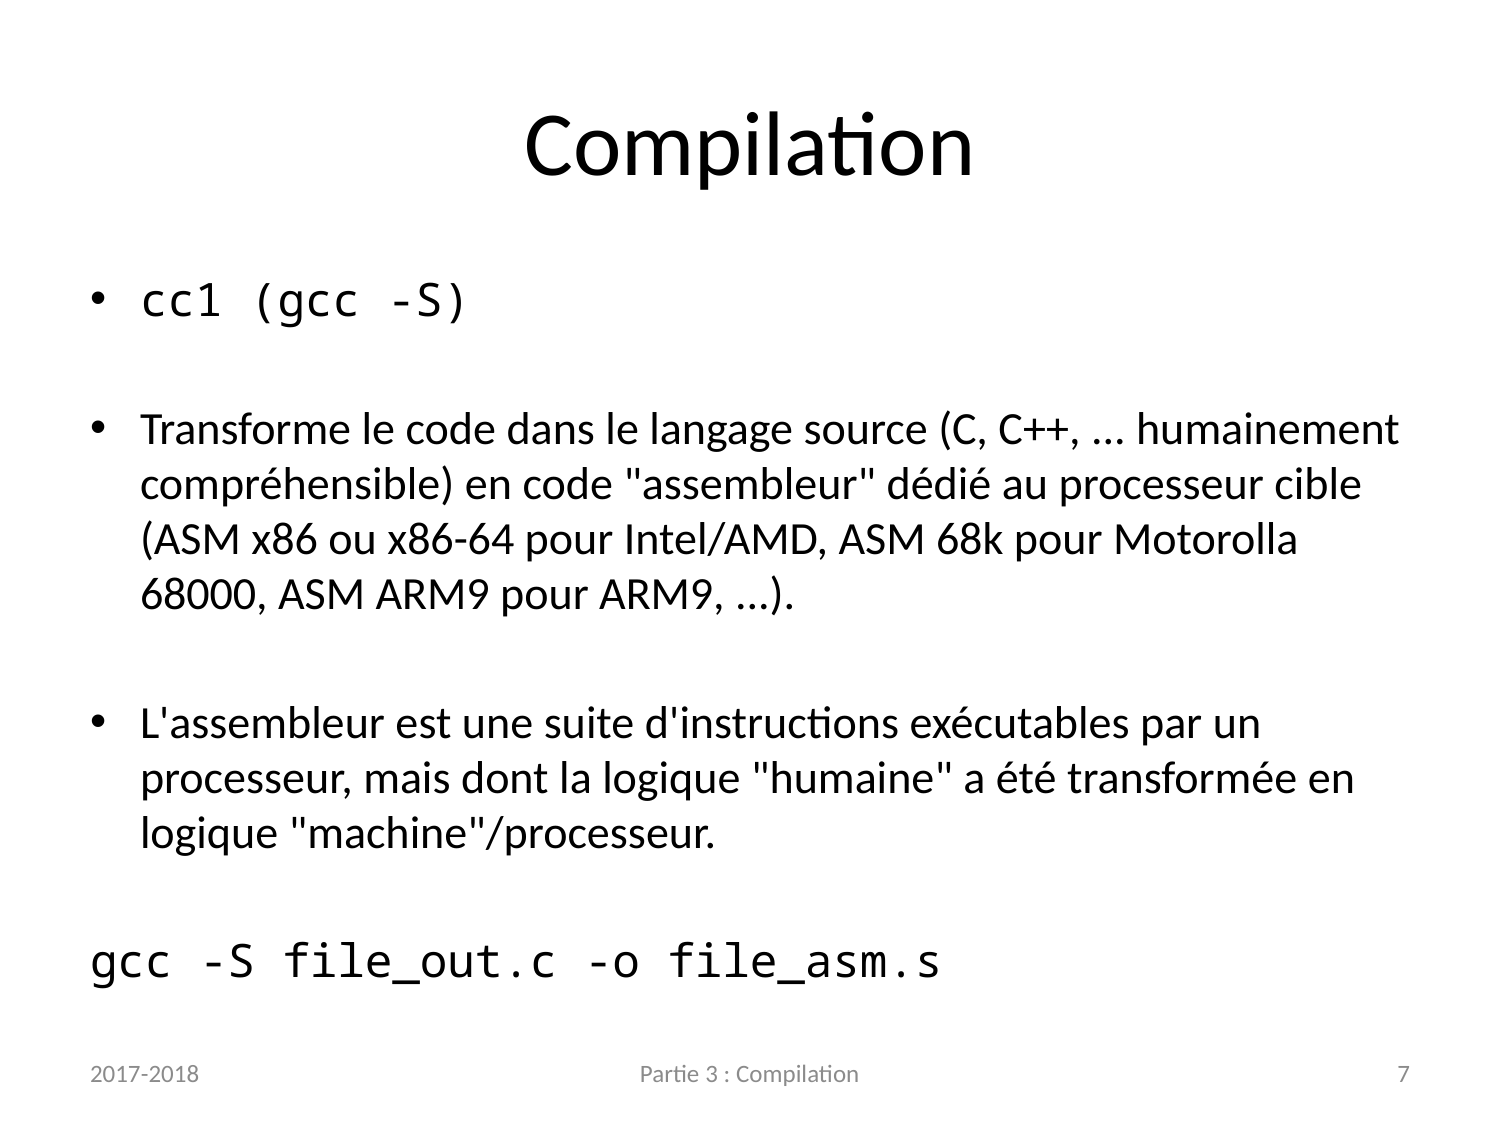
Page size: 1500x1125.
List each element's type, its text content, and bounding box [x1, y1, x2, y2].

title Compilation [75, 45, 1425, 233]
slide_number 7 [1074, 1042, 1425, 1103]
list cc1 (gcc -S) Transforme le code dans le langage source (C, C++, ... humainement compréhensible) en code "assembleur" dédié au processeur cible (ASM x86 ou x86-64 pour Intel/AMD, ASM 68k pour Motorolla 68000, ASM ARM9 pour ARM9, ...). L'assembleur est une suite d'instructions exécutables par un processeur, mais dont la logique "humaine" a été transformée en logique "machine"/processeur. gcc -S file_out.c -o file_asm.s [75, 262, 1425, 1005]
slide_number 2017-2018 [75, 1042, 425, 1103]
footer Partie 3 : Compilation [512, 1042, 988, 1103]
